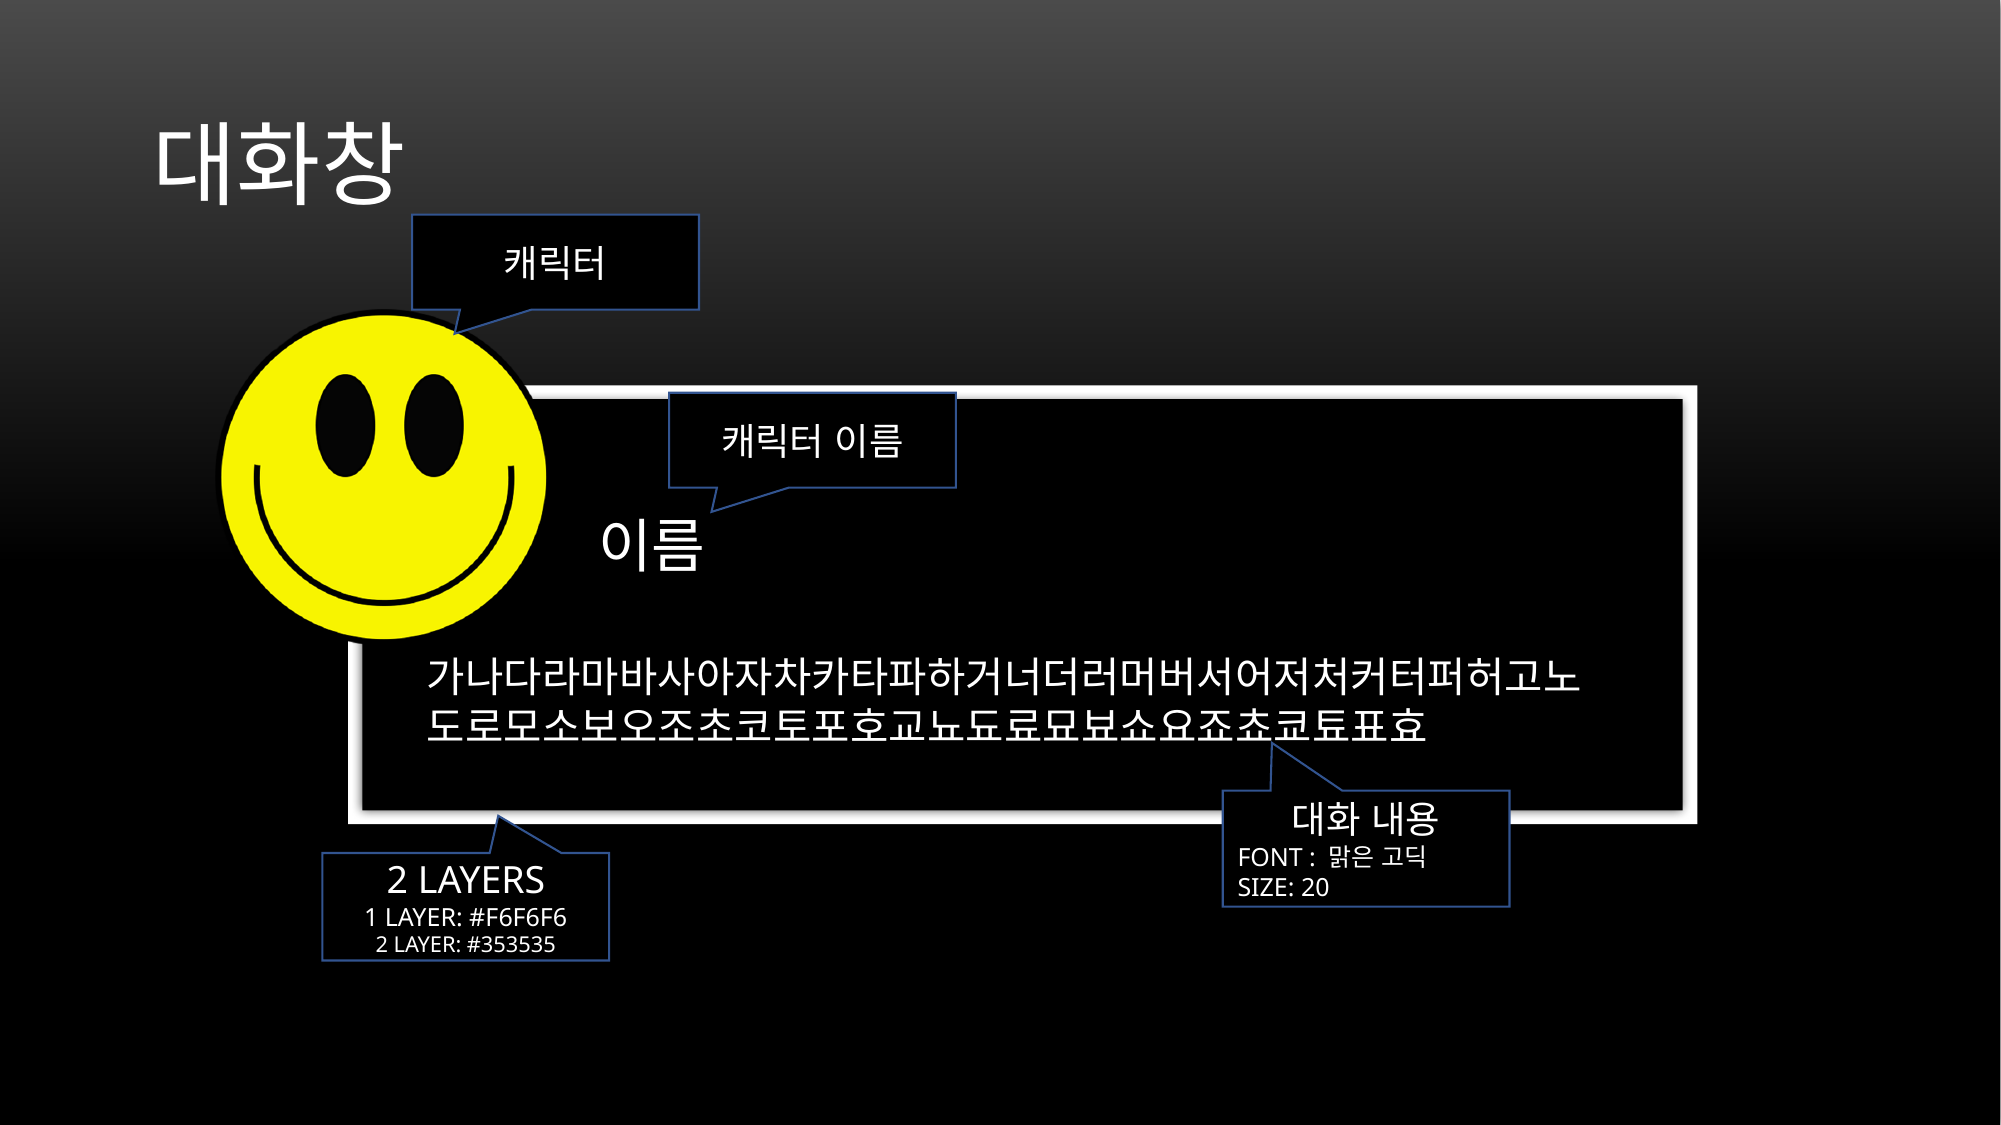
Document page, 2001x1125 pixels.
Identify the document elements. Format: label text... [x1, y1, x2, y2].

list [183, 277, 584, 678]
text_box 캐릭터 [411, 213, 701, 311]
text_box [348, 385, 1698, 825]
text_box 대화 내용 FONT : 맑은 고딕 SIZE: 20 [1221, 825, 1511, 908]
title 대화창 [137, 59, 1863, 278]
text_box 2 LAYERS 1 LAYER: #F6F6F6 2 LAYER: #353535 [321, 825, 611, 962]
